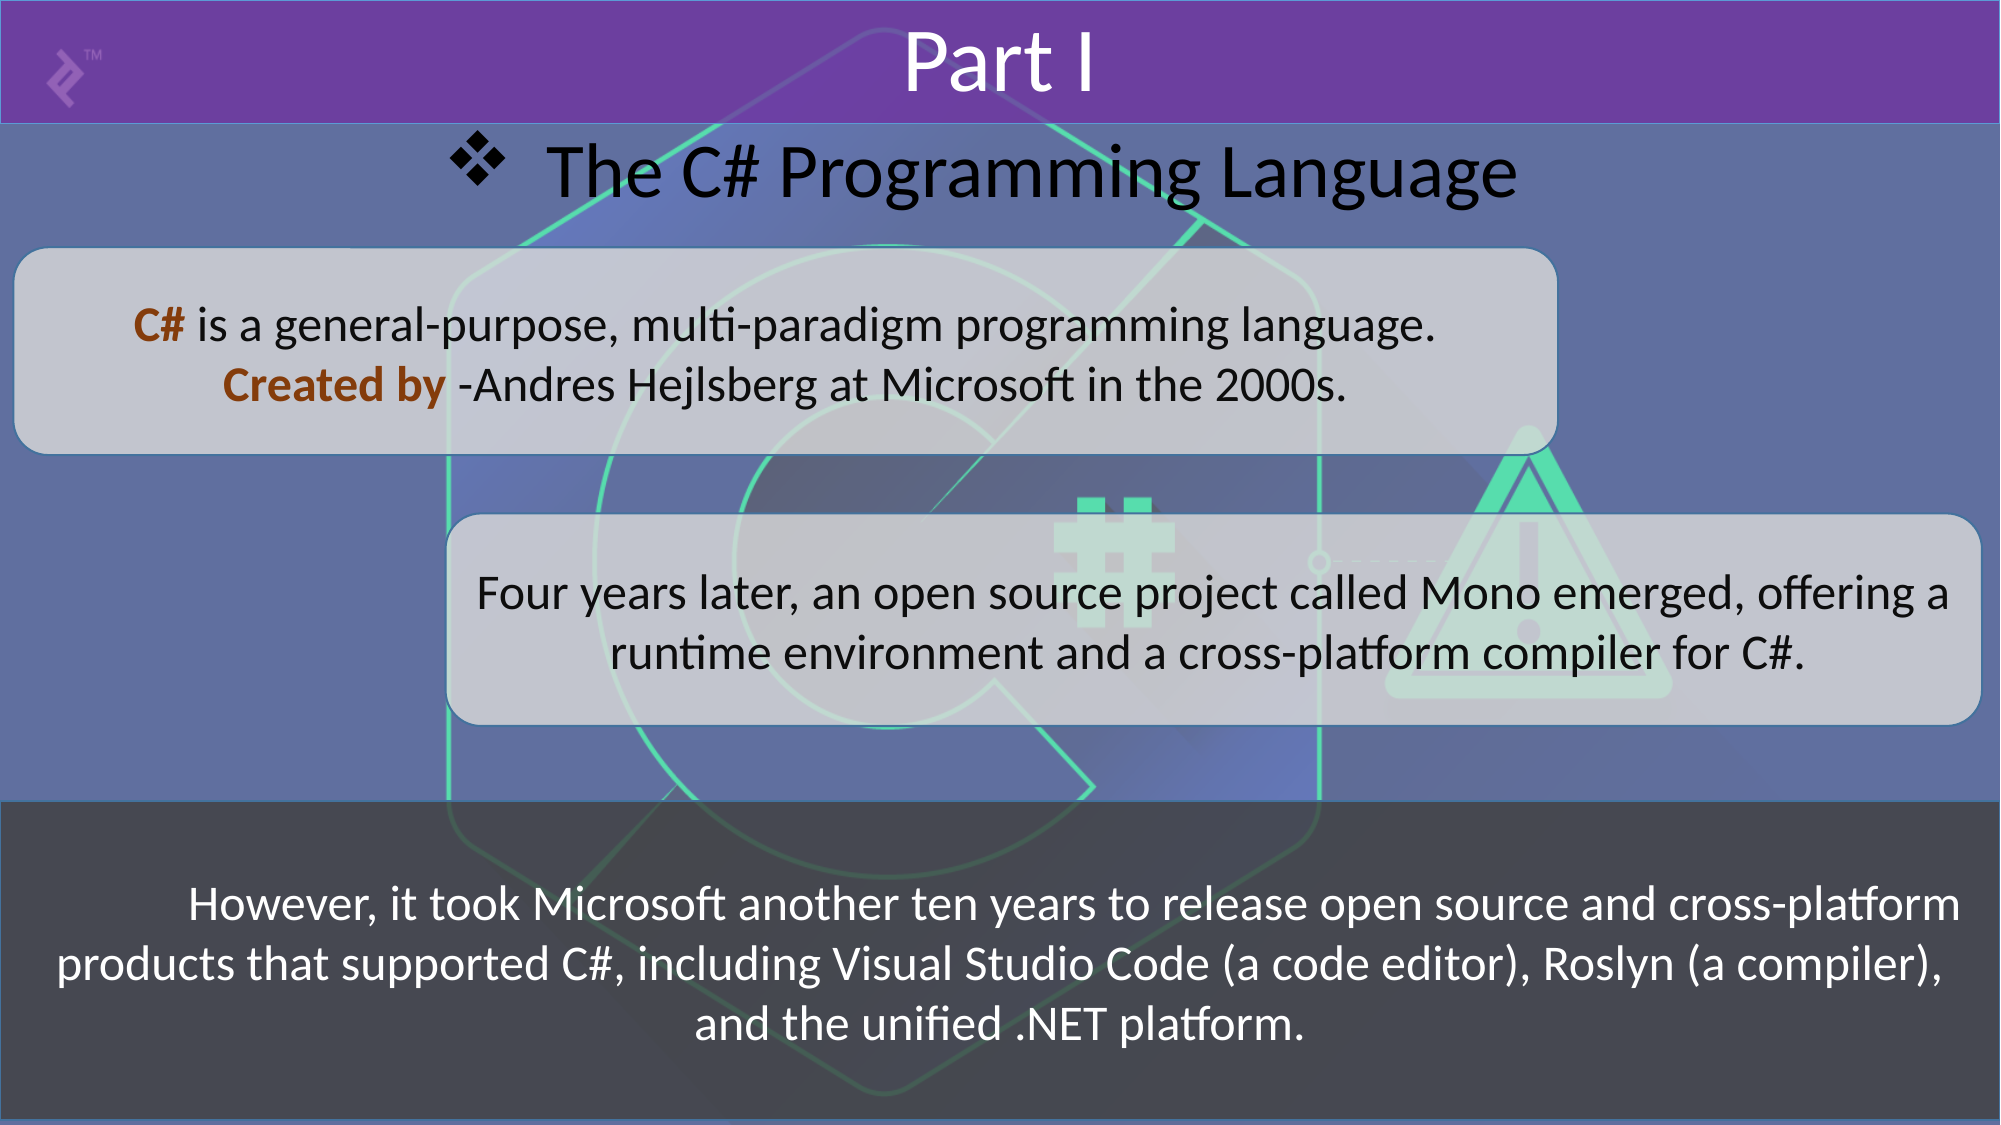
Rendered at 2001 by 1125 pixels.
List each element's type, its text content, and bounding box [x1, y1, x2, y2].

text_box C# is a general-purpose, multi-paradigm programming language. Created by -Andres Hejlsberg at Microsoft in the 2000s. [12, 246, 1560, 457]
text_box However, it took Microsoft another ten years to release open source and cross-platform products that supported C#, including Visual Studio Code (a code editor), Roslyn (a compiler), and the unified .NET platform. [0, 800, 2000, 1121]
list The C# Programming Language [0, 124, 2000, 223]
title Part I [0, 0, 2000, 124]
text_box Four years later, an open source project called Mono emerged, offering a runtime environment and a cross-platform compiler for C#. [444, 512, 1984, 728]
